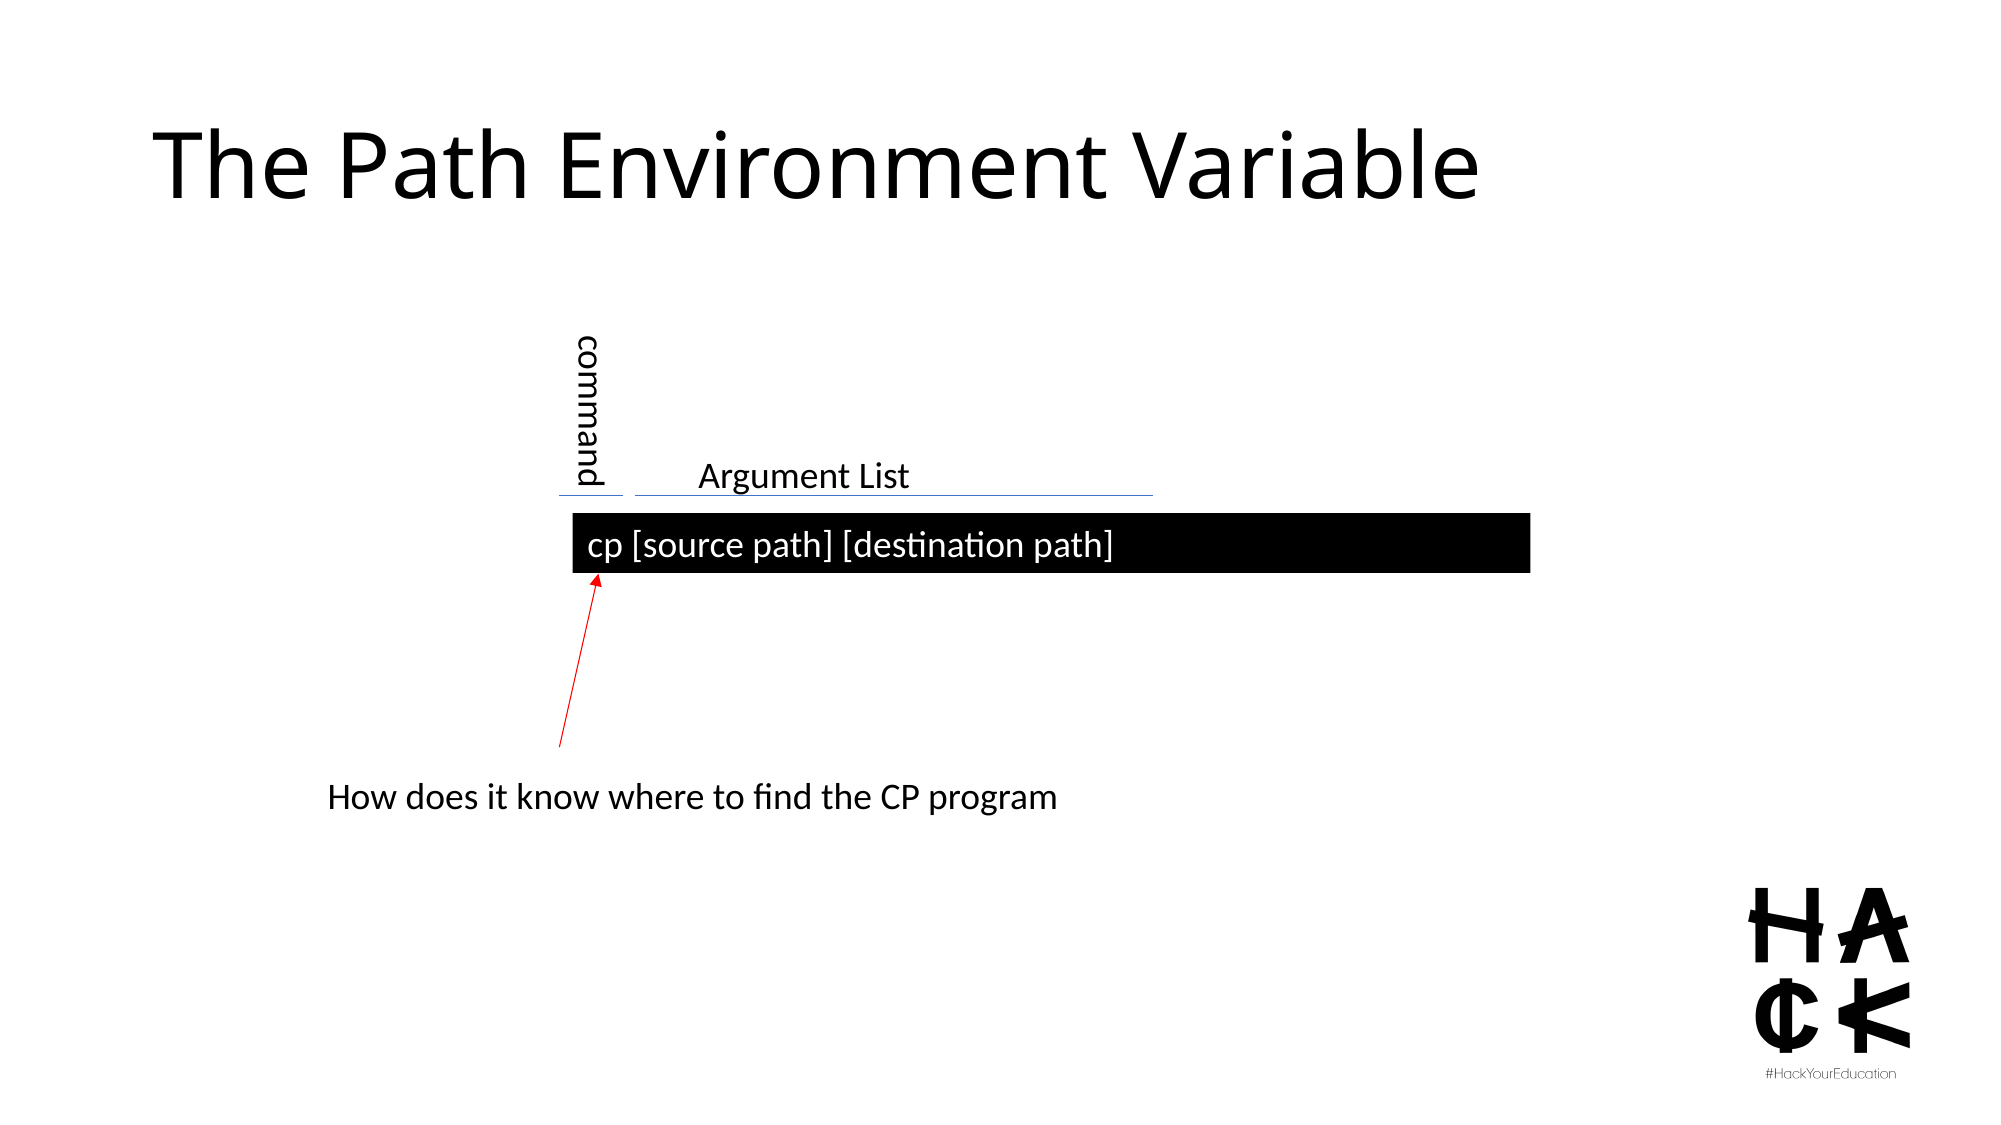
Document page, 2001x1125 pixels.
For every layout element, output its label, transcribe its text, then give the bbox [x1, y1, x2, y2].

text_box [559, 573, 599, 748]
text_box How does it know where to find the CP program [312, 764, 1074, 825]
text_box Argument List [683, 443, 926, 495]
text_box command [563, 320, 624, 495]
text_box Argument List [683, 496, 926, 504]
text_box cp [source path] [destination path] [572, 513, 1531, 573]
title The Path Environment Variable [137, 59, 1863, 278]
picture [1748, 883, 1924, 1082]
text_box command [563, 496, 624, 504]
